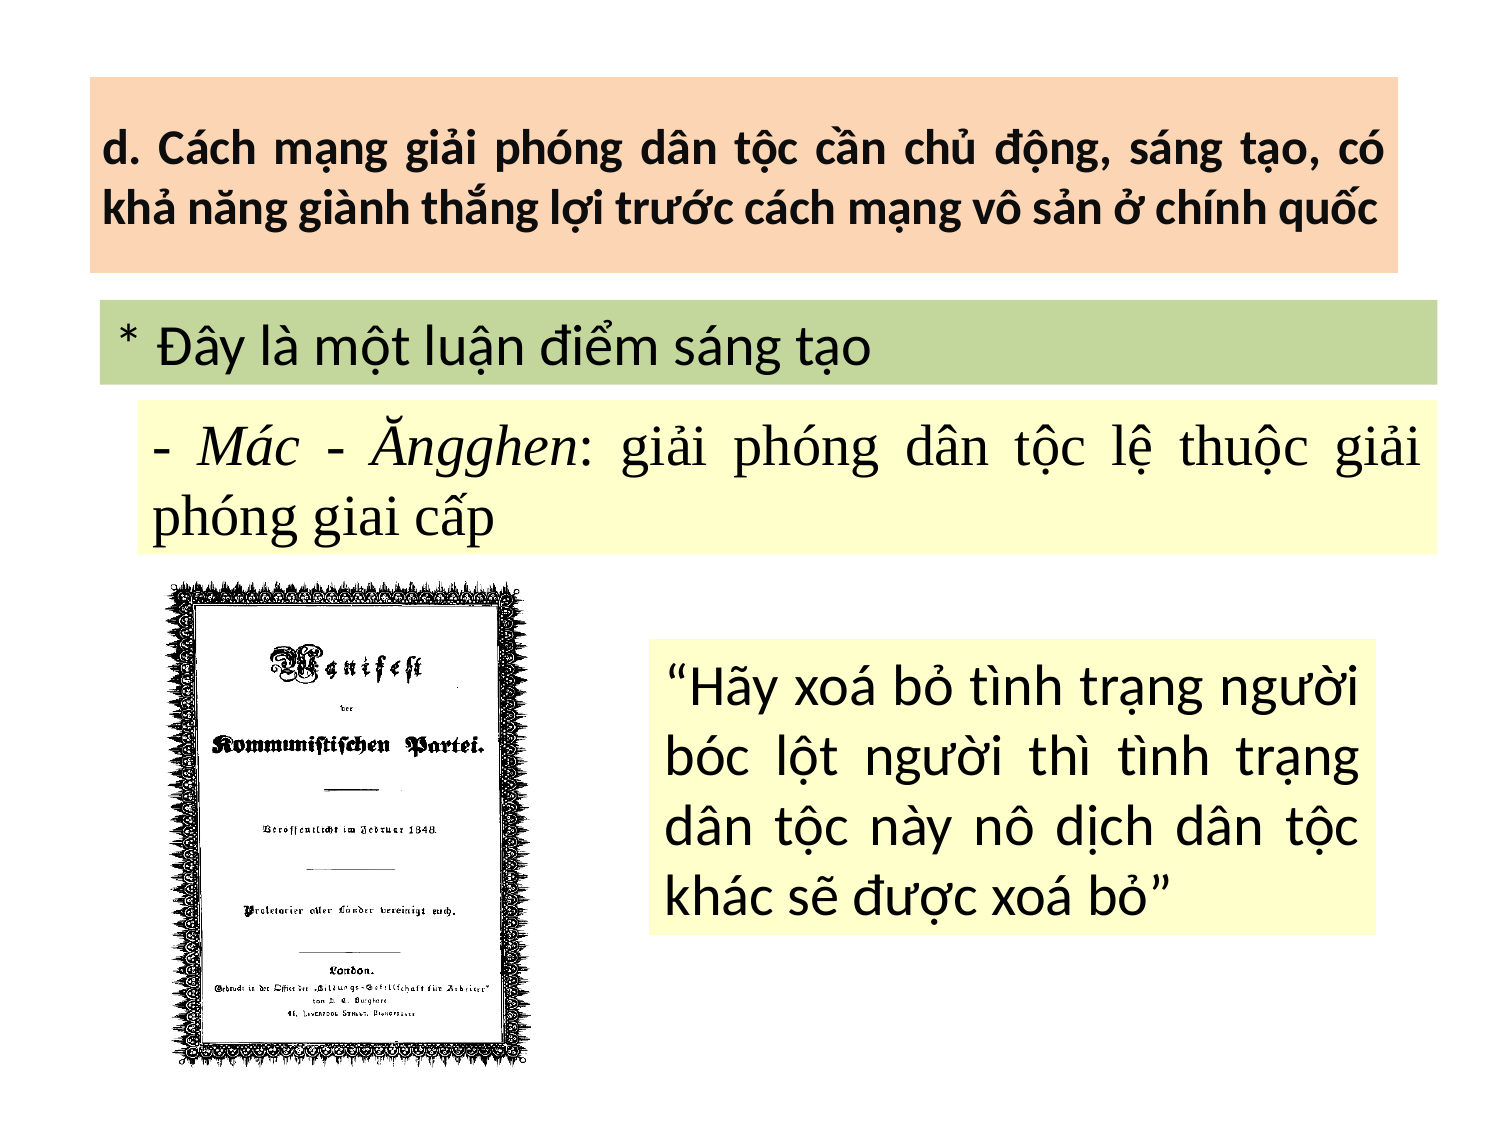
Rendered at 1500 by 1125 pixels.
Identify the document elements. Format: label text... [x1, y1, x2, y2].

text_box * Đây là một luận điểm sáng tạo [99, 299, 1438, 385]
picture [162, 574, 538, 1076]
text_box “Hãy xoá bỏ tình trạng người bóc lột người thì tình trạng dân tộc này nô dịch dân tộc khác sẽ được xoá bỏ” [650, 639, 1375, 935]
text_box - Mác - Ăngghen: giải phóng dân tộc lệ thuộc giải phóng giai cấp [137, 399, 1438, 555]
text_box d. Cách mạng giải phóng dân tộc cần chủ động, sáng tạo, có khả năng giành thắng lợi trước cách mạng vô sản ở chính quốc [85, 73, 1402, 277]
